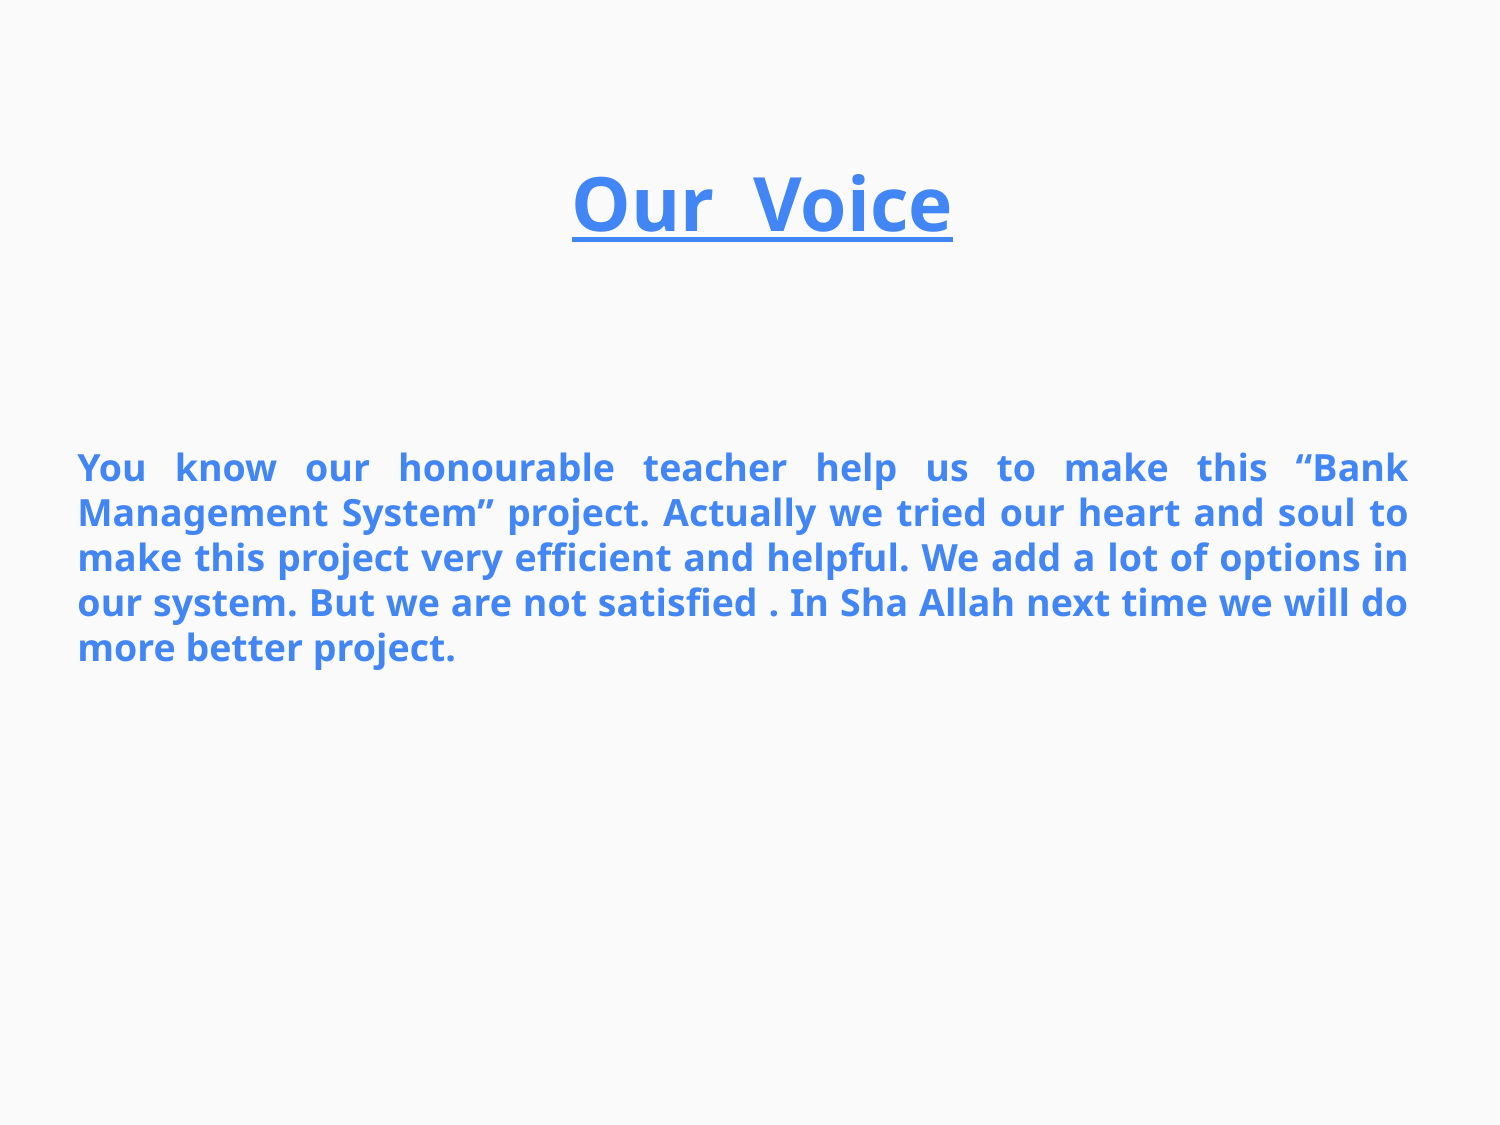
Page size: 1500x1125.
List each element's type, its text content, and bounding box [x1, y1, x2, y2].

text_box Our Voice [499, 149, 1025, 253]
text_box [62, 174, 1425, 363]
text_box You know our honourable teacher help us to make this “Bank Management System” project. Actually we tried our heart and soul to make this project very efficient and helpful. We add a lot of options in our system. But we are not satisfied . In Sha Allah next time we will do more better project. [62, 462, 1425, 650]
